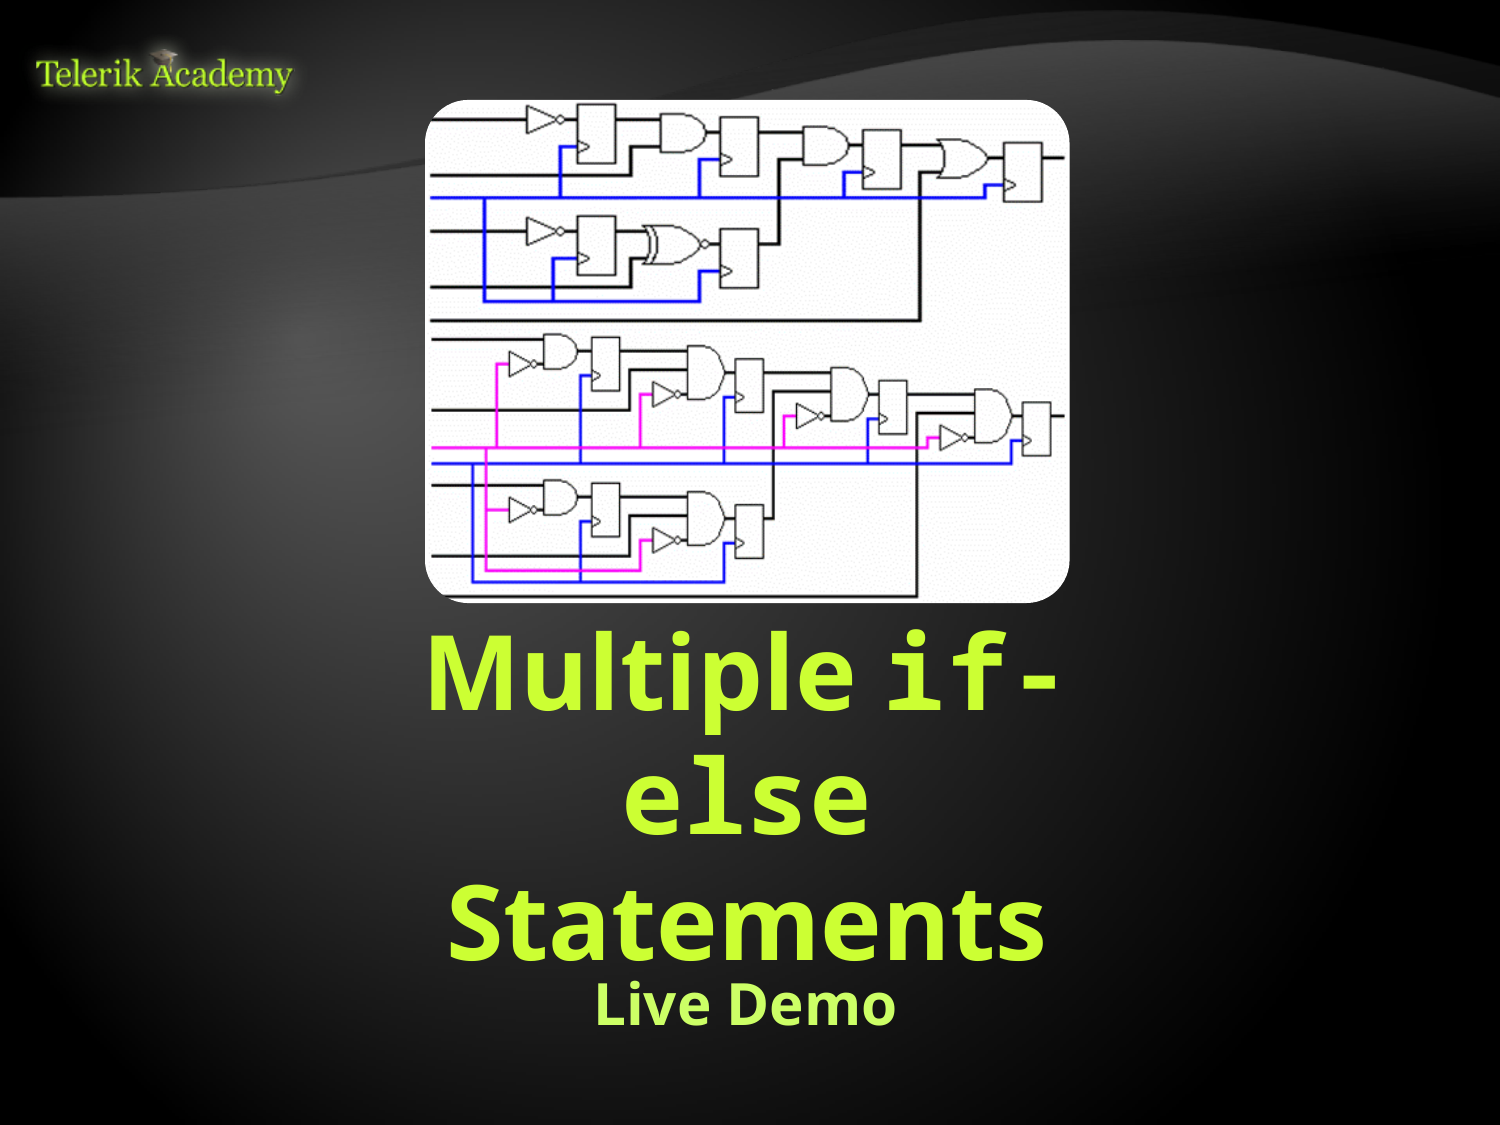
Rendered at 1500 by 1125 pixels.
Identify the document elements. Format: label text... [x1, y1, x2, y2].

title Multiple if-else Statements [318, 675, 1175, 912]
picture [0, 0, 1500, 1125]
text_box Live Demo [456, 960, 1035, 1038]
